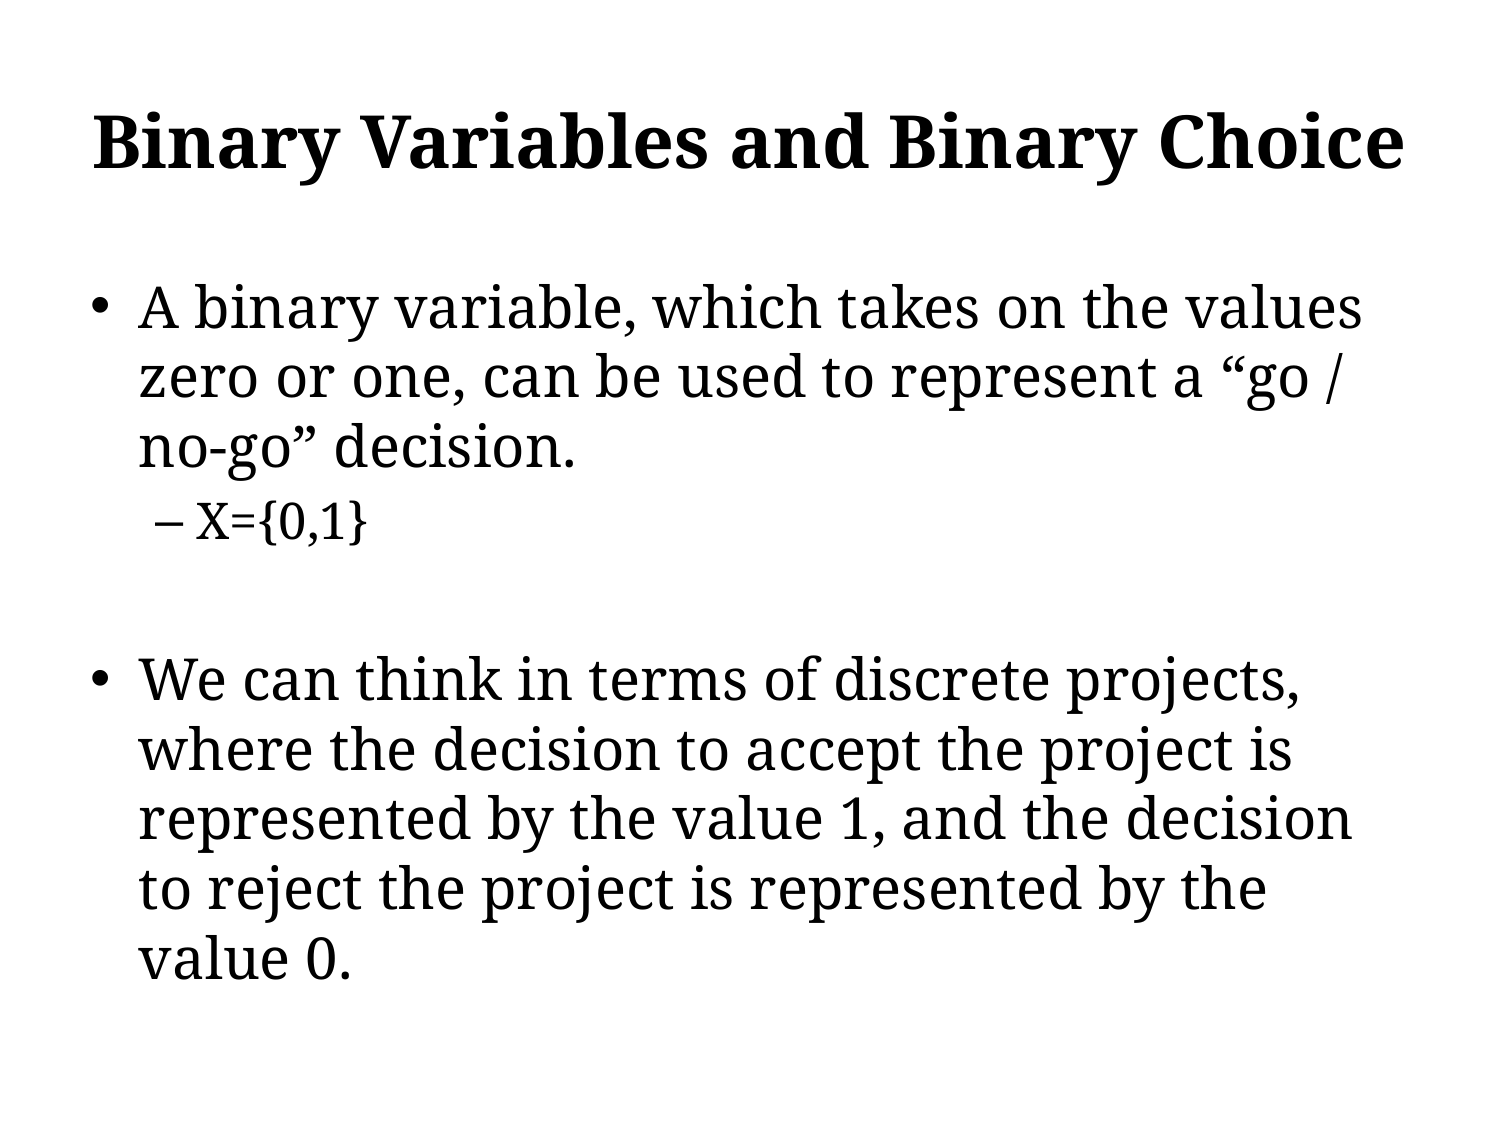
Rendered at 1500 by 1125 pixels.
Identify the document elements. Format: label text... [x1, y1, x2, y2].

list A binary variable, which takes on the values zero or one, can be used to represent a “go / no-go” decision. X={0,1} We can think in terms of discrete projects, where the decision to accept the project is represented by the value 1, and the decision to reject the project is represented by the value 0. [75, 262, 1425, 1005]
title Binary Variables and Binary Choice [75, 45, 1425, 233]
